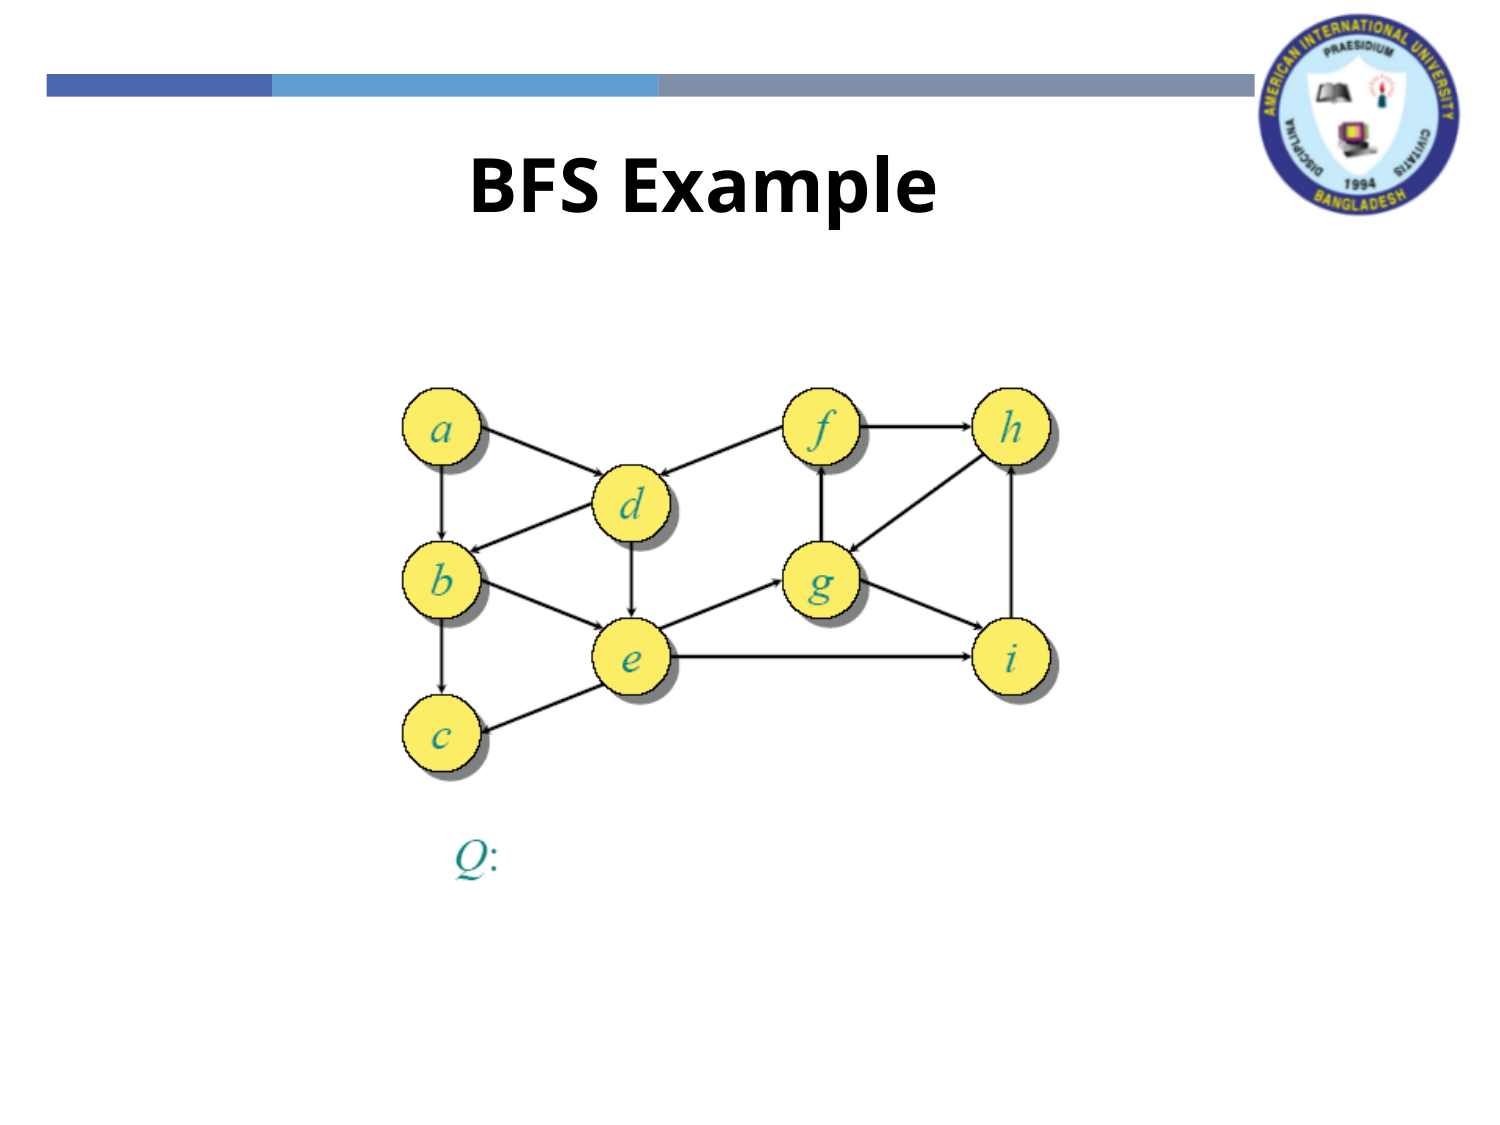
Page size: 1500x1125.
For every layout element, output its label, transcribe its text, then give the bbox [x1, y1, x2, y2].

picture [1254, 9, 1465, 221]
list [323, 329, 1122, 905]
title BFS Example [0, 103, 1407, 263]
